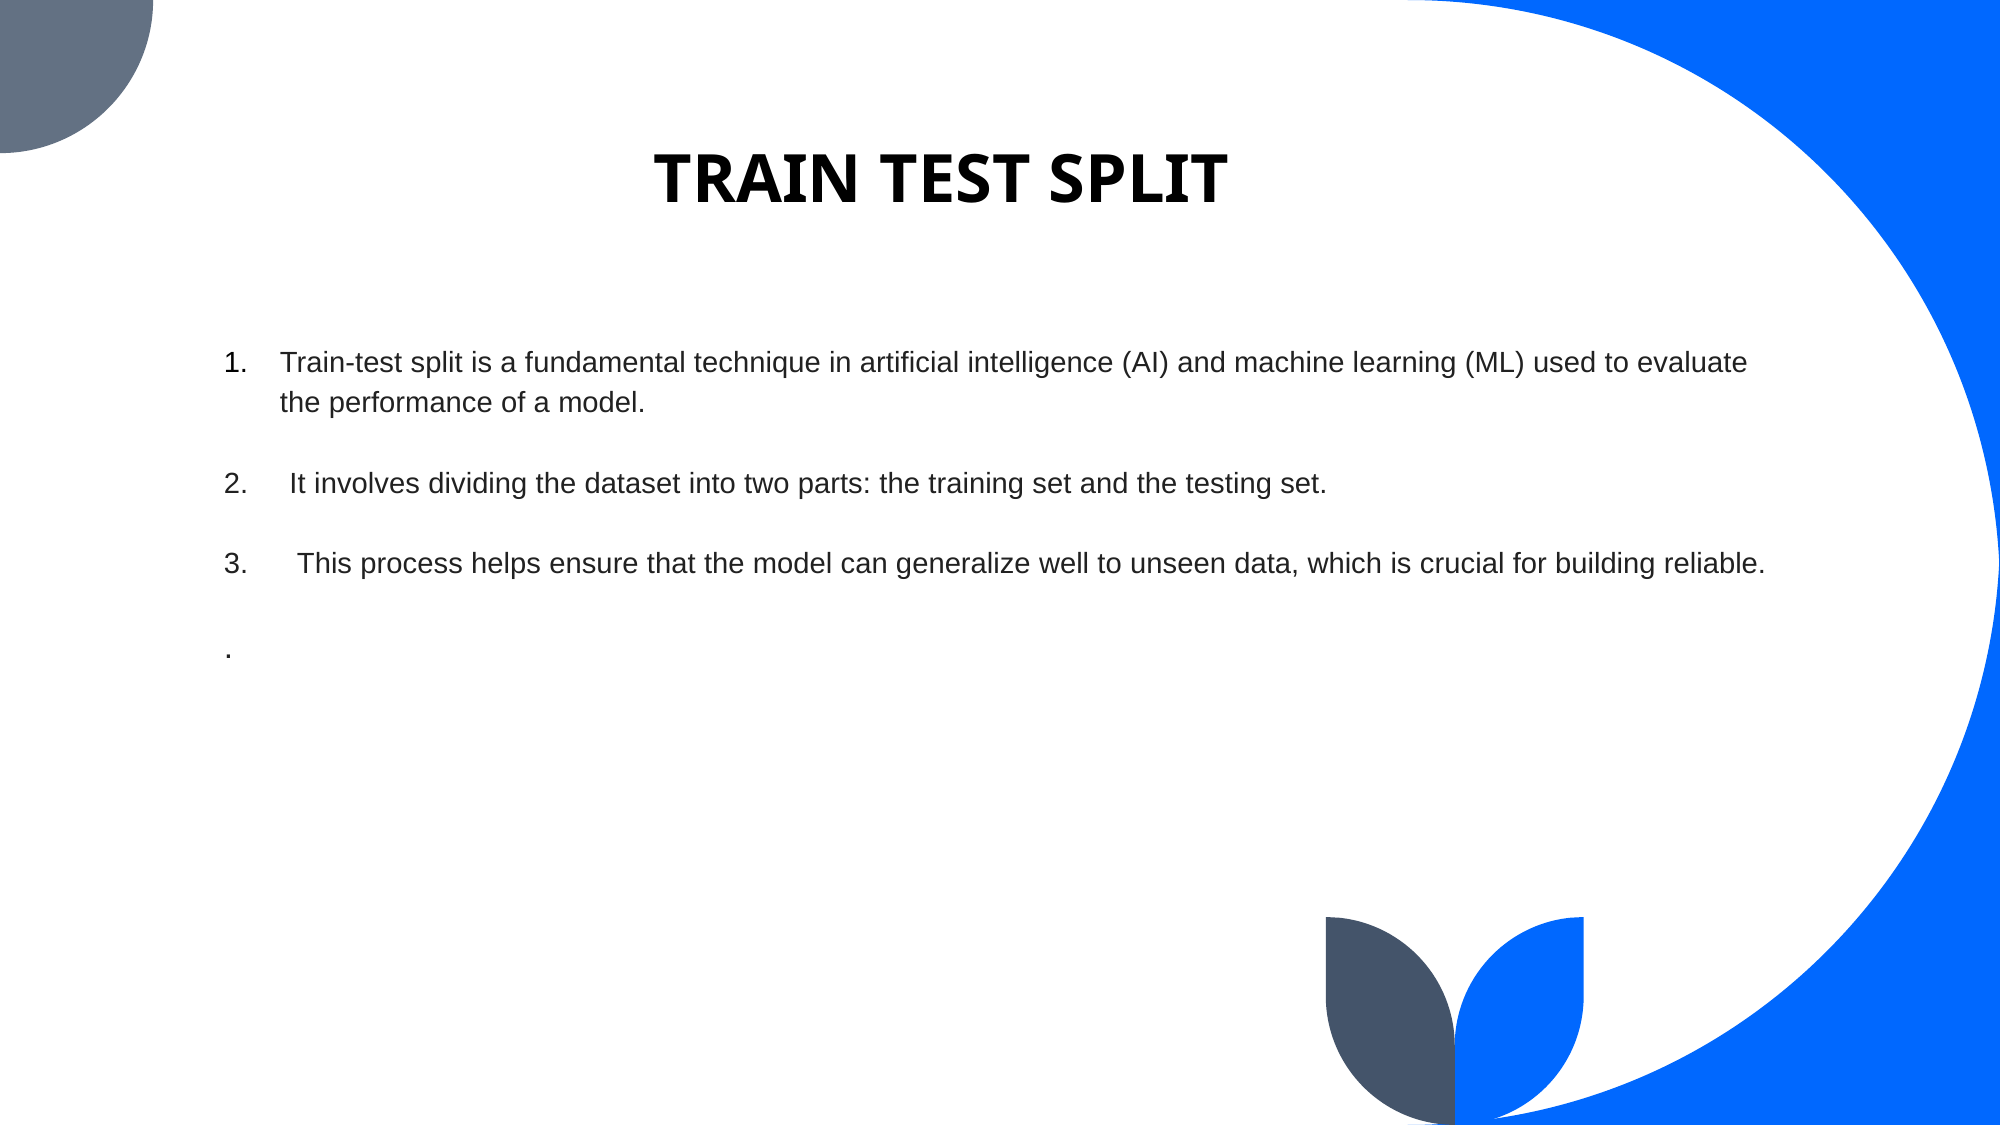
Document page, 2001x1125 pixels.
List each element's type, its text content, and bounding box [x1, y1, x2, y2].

list Train-test split is a fundamental technique in artificial intelligence (AI) and machine learning (ML) used to evaluate the performance of a model. 2. It involves dividing the dataset into two parts: the training set and the testing set. 3. This process helps ensure that the model can generalize well to unseen data, which is crucial for building reliable. . [190, 330, 1795, 884]
title TRAIN TEST SPLIT [190, 16, 1795, 303]
